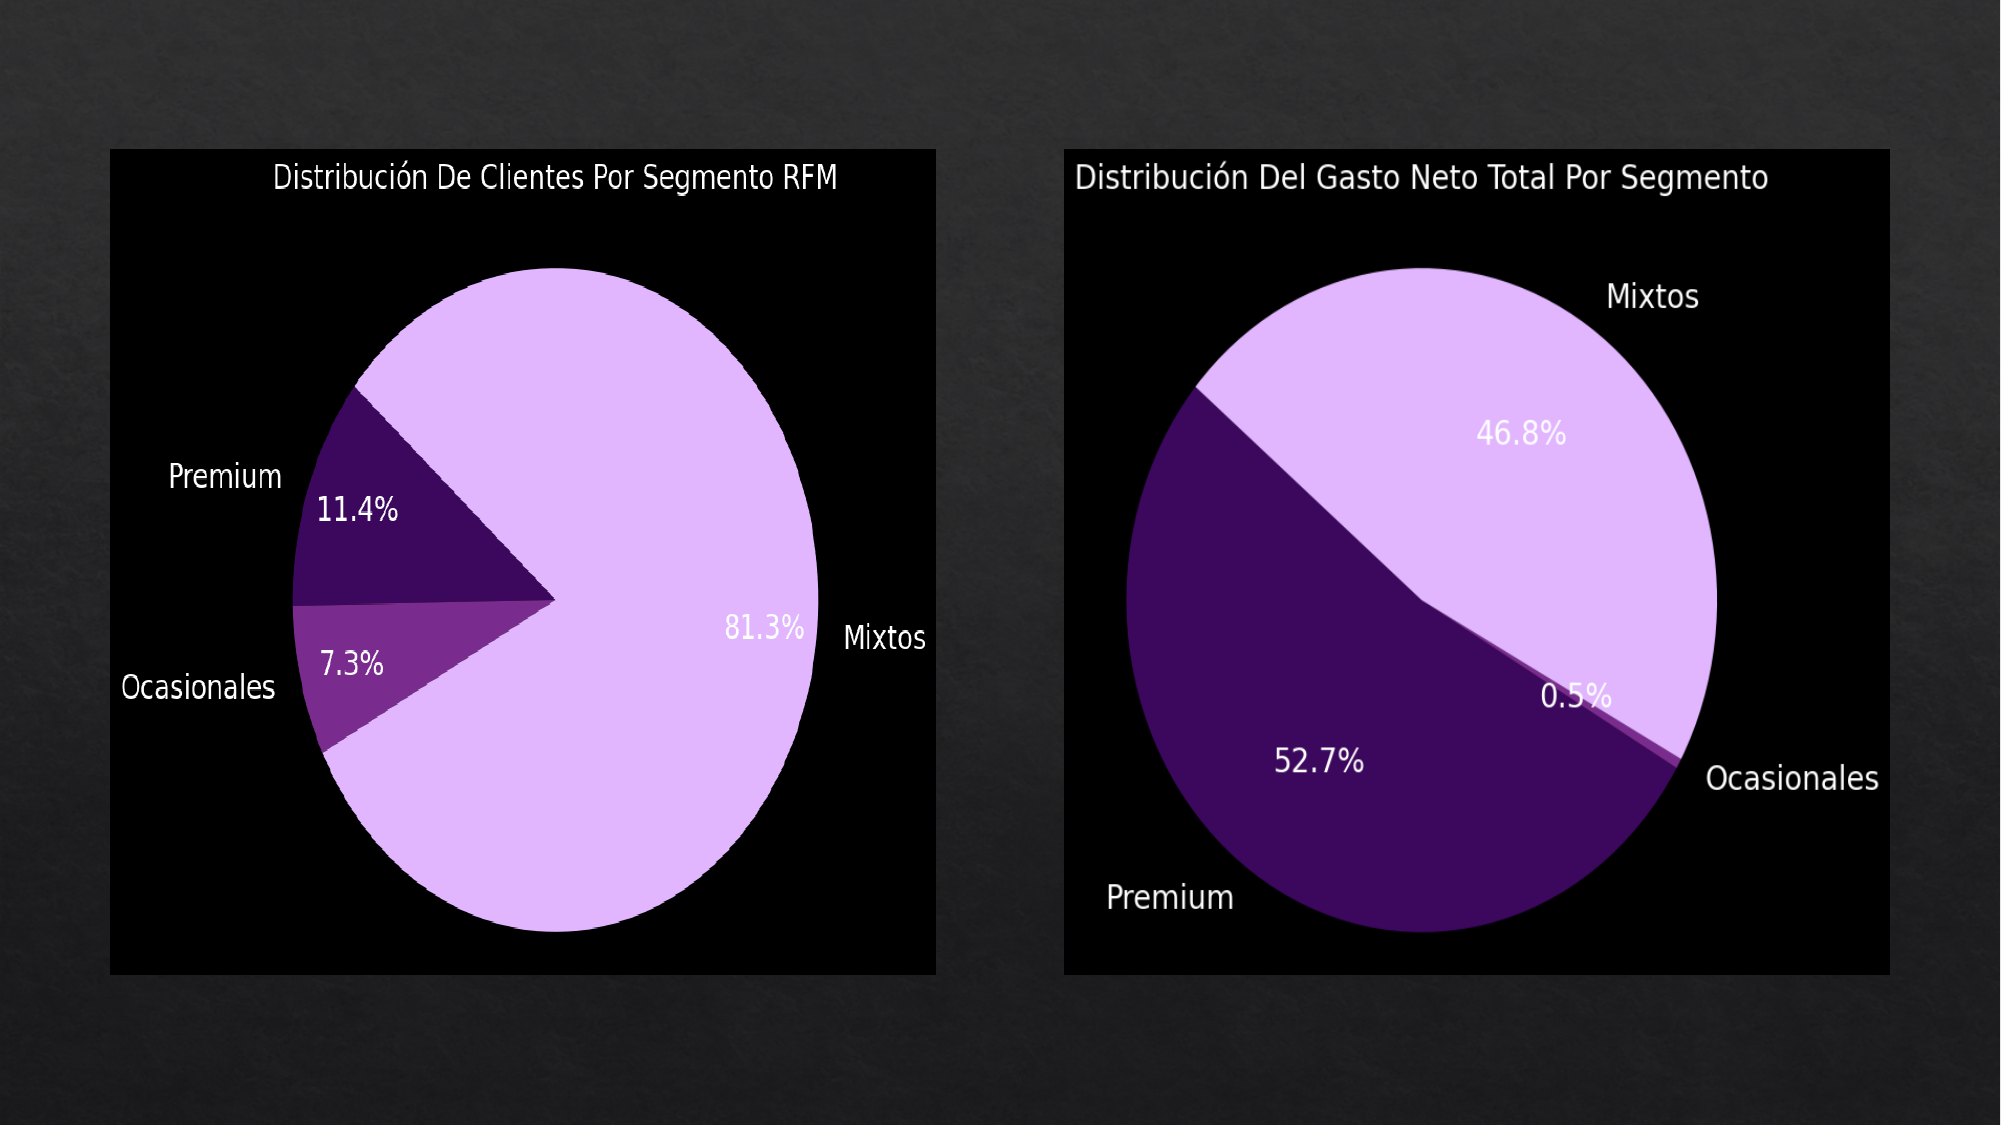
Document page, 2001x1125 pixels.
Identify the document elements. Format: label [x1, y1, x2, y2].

picture [1063, 149, 1890, 976]
picture [110, 149, 936, 976]
